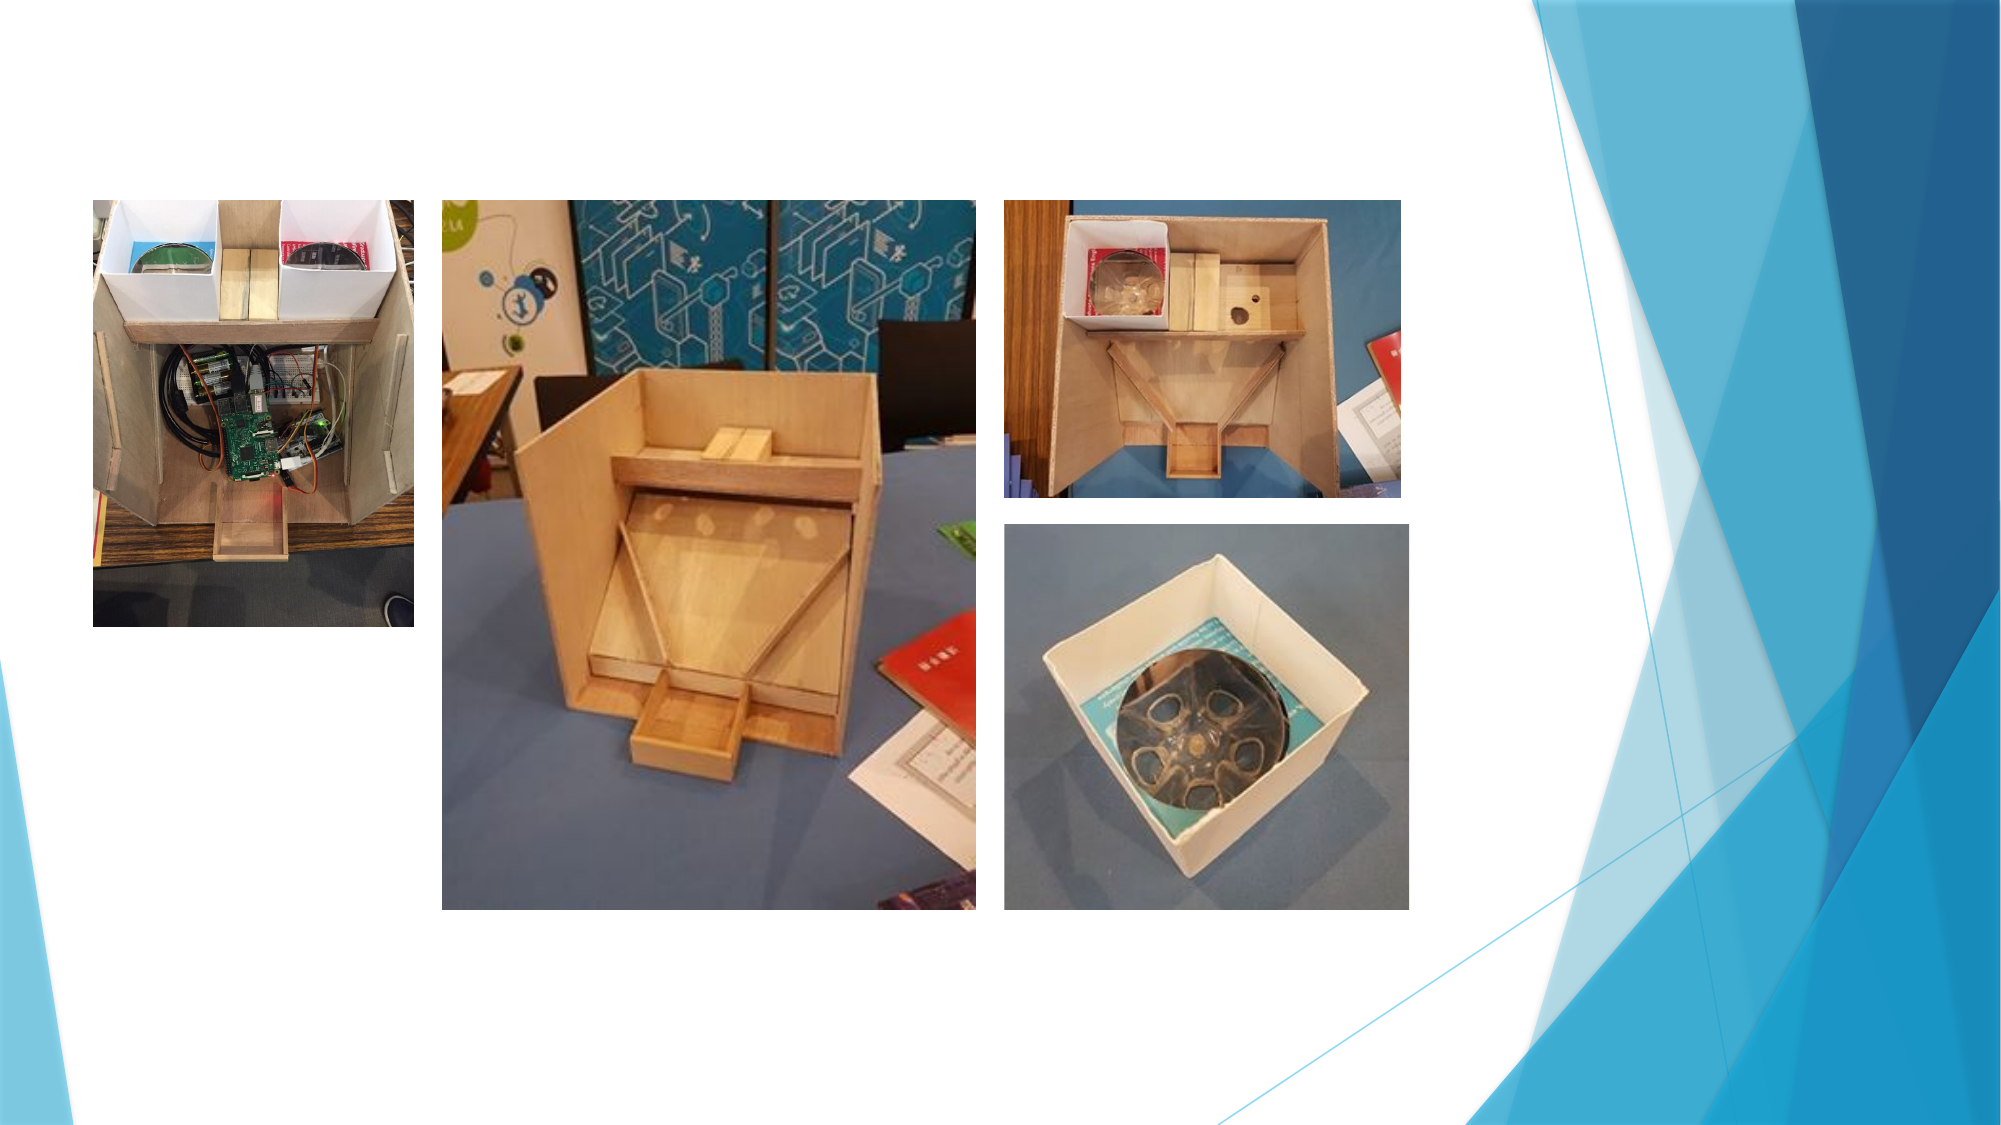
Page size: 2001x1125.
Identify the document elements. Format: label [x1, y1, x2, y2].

picture [1003, 199, 1401, 499]
picture [93, 199, 414, 627]
list [1003, 523, 1410, 911]
picture [441, 199, 976, 911]
